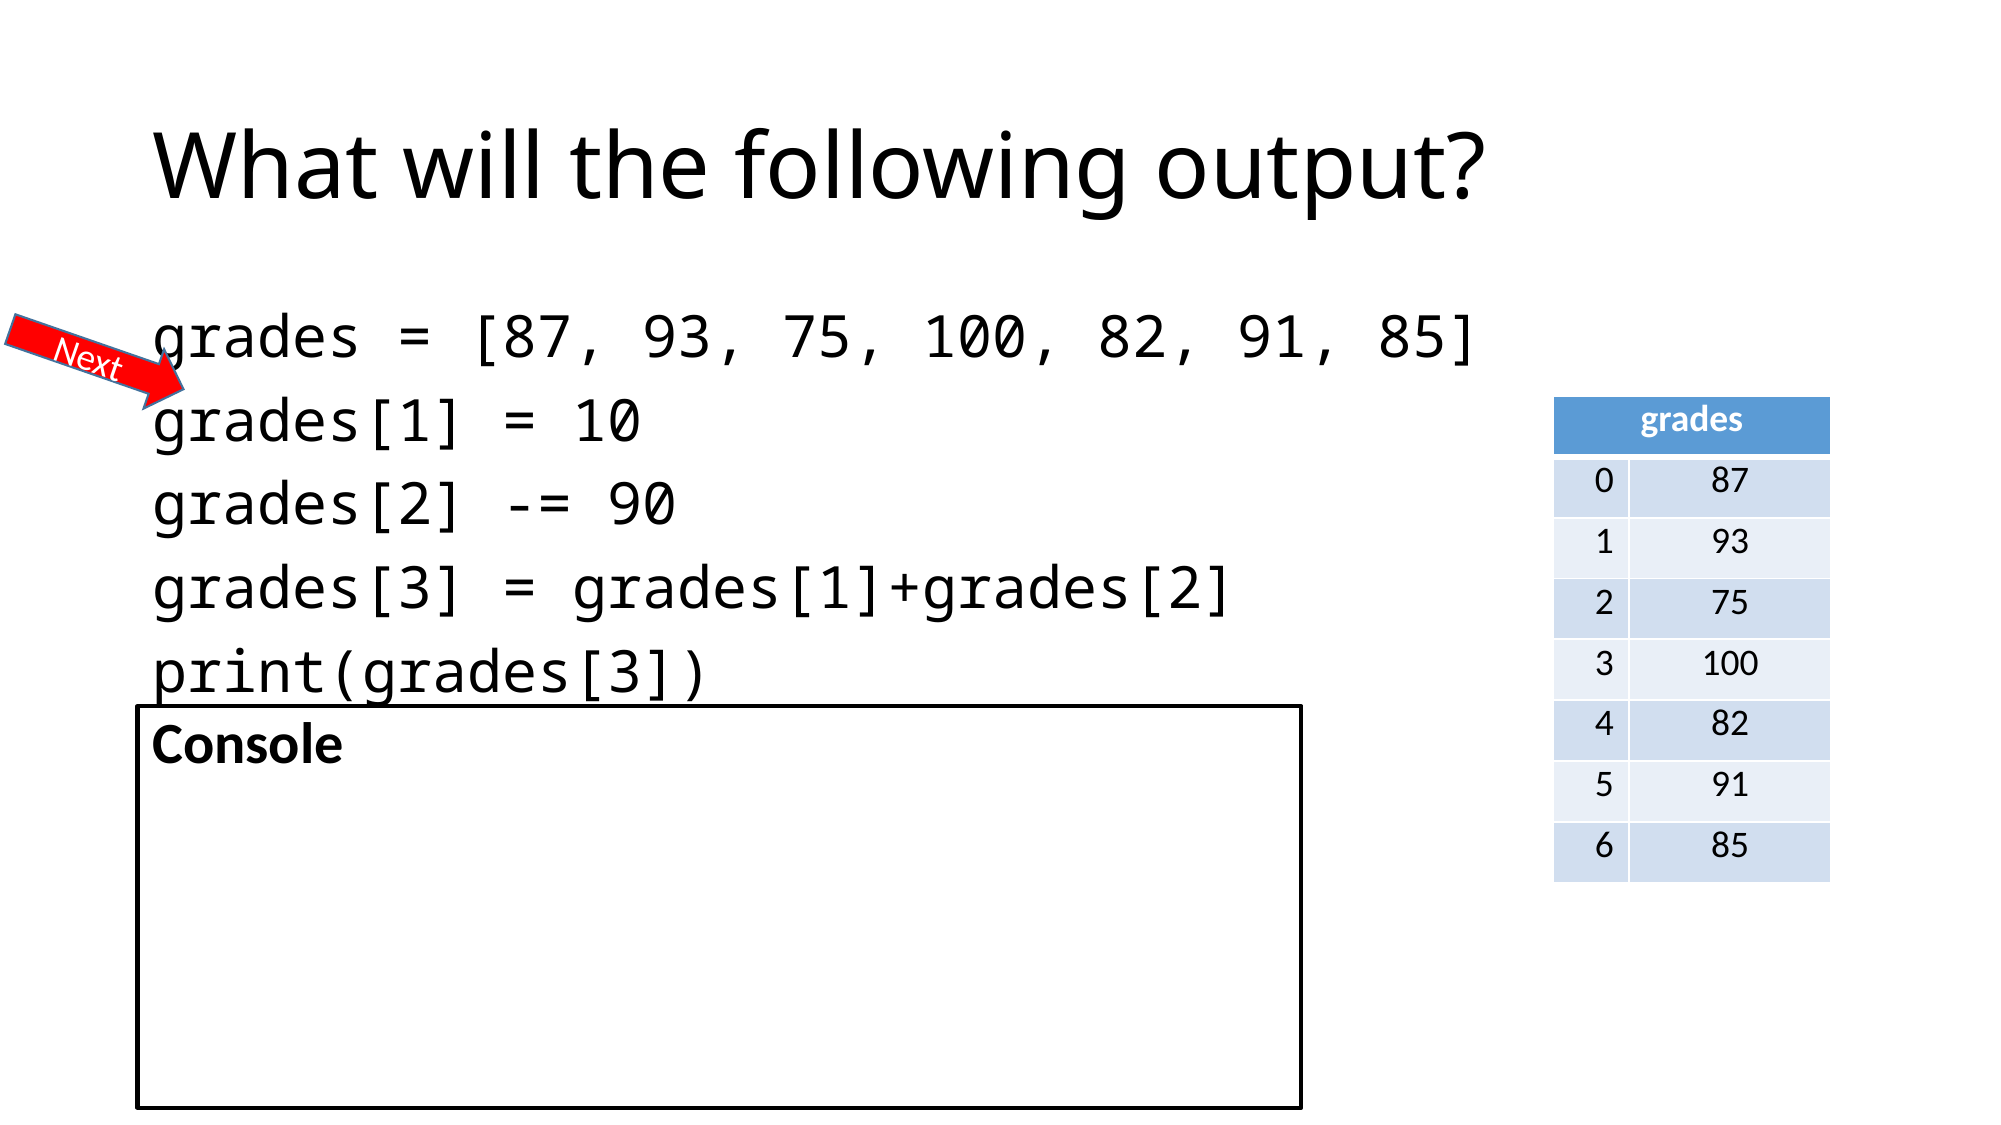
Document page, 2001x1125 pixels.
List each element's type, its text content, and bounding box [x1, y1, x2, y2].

table_cell 87 [1630, 460, 1830, 517]
table_cell 2 [1554, 579, 1628, 638]
table_cell 75 [1630, 579, 1830, 638]
table_cell 0 [1554, 460, 1628, 517]
table_cell 6 [1554, 823, 1628, 882]
list grades = [87, 93, 75, 100, 82, 91, 85] grades[1] = 10 grades[2] -= 90 grades[3] = grades[1]+grades[2] print(grades[3]) [137, 299, 1863, 1014]
text_box Console [137, 706, 1302, 1108]
table_cell 4 [1554, 701, 1628, 760]
table_cell 82 [1630, 701, 1830, 760]
table_cell 93 [1630, 519, 1830, 578]
table_header grades [1554, 397, 1830, 454]
table_cell 3 [1554, 640, 1628, 699]
table_cell 85 [1630, 823, 1830, 882]
text_box Next [3, 312, 185, 411]
table_cell 91 [1630, 762, 1830, 821]
table_cell 1 [1554, 519, 1628, 578]
table_cell 5 [1554, 762, 1628, 821]
title What will the following output? [137, 59, 1863, 278]
table_cell 100 [1630, 640, 1830, 699]
